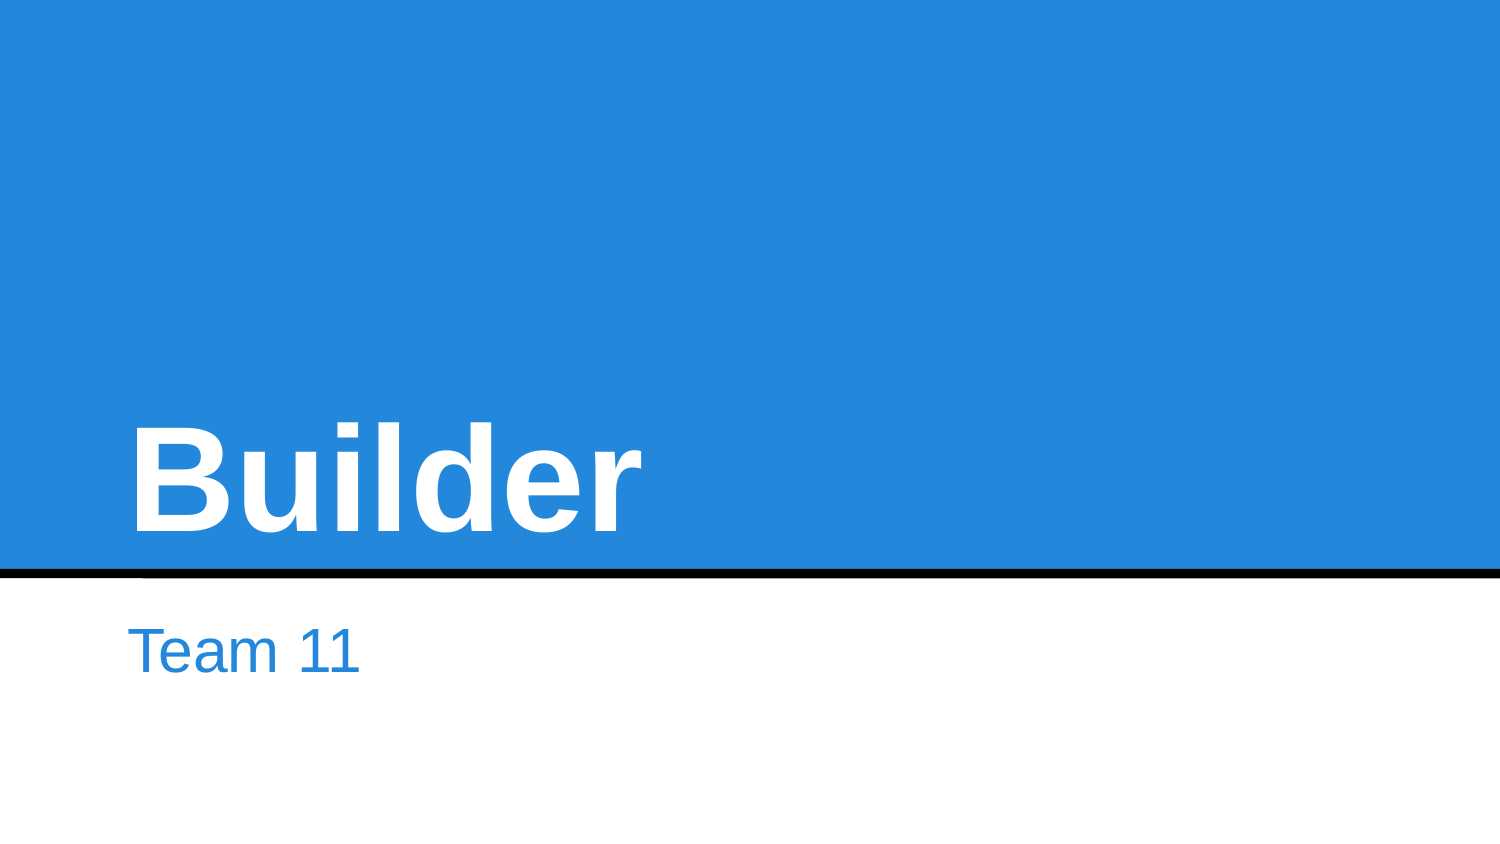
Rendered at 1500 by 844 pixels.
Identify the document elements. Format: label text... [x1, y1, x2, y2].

text_box Team 11 [112, 594, 1388, 722]
text_box Builder [112, 306, 1388, 577]
